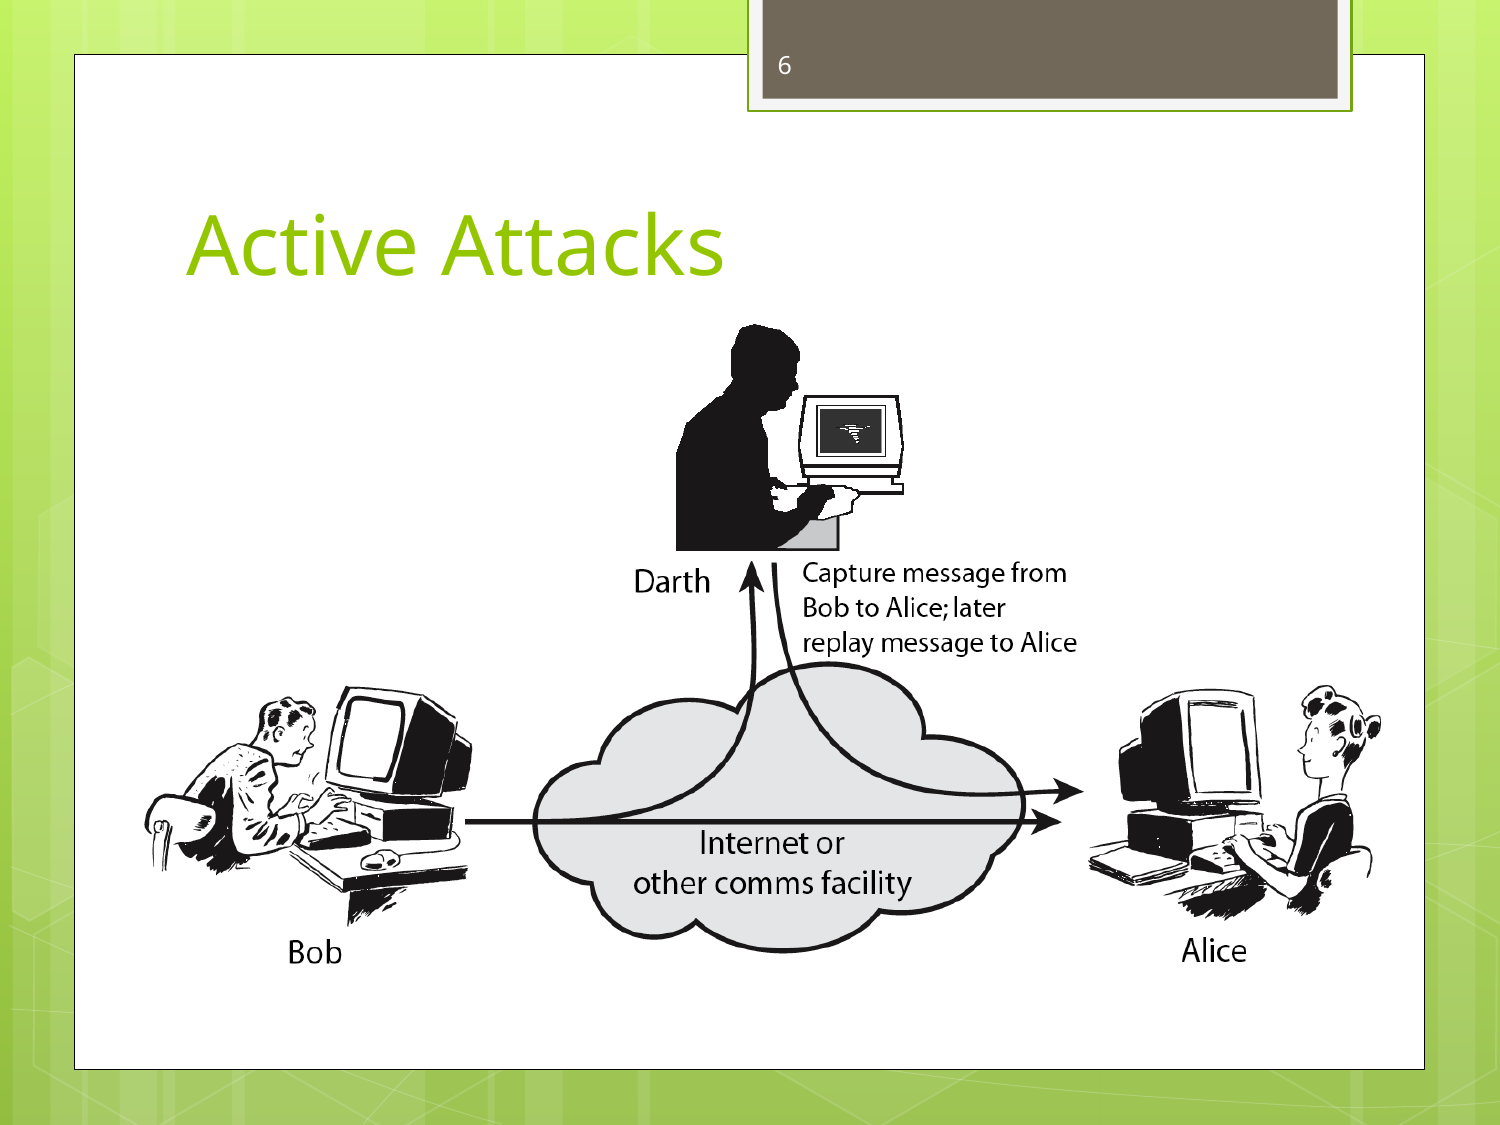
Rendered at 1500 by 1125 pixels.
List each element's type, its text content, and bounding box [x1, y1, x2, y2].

picture [112, 299, 1422, 994]
title Active Attacks [171, 168, 1324, 298]
slide_number 6 [762, 36, 982, 97]
